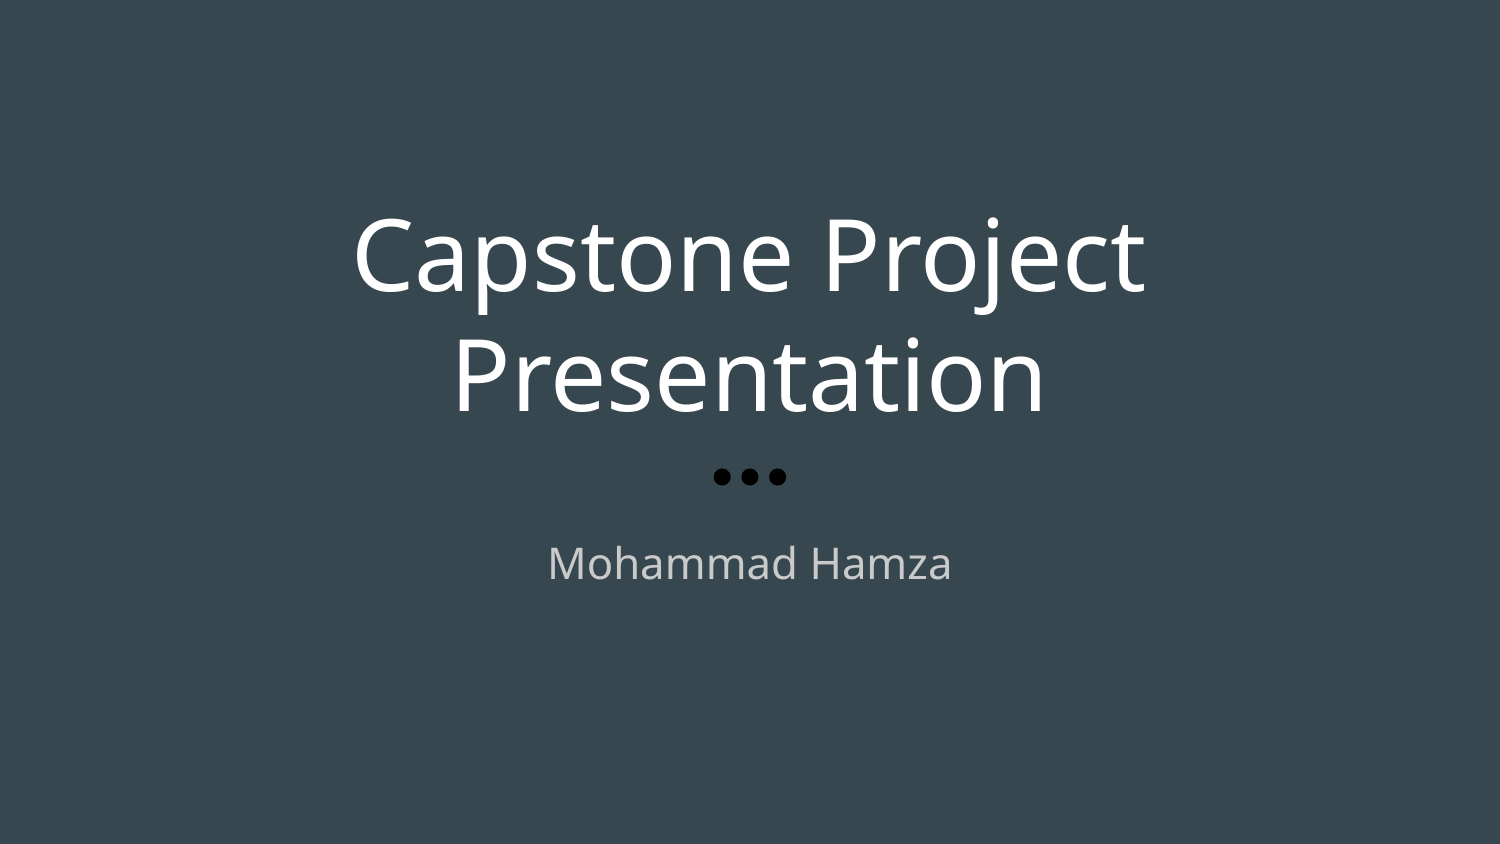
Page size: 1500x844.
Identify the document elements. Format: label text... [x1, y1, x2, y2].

text_box Capstone Project Presentation [110, 162, 1390, 447]
text_box Mohammad Hamza [110, 520, 1390, 651]
